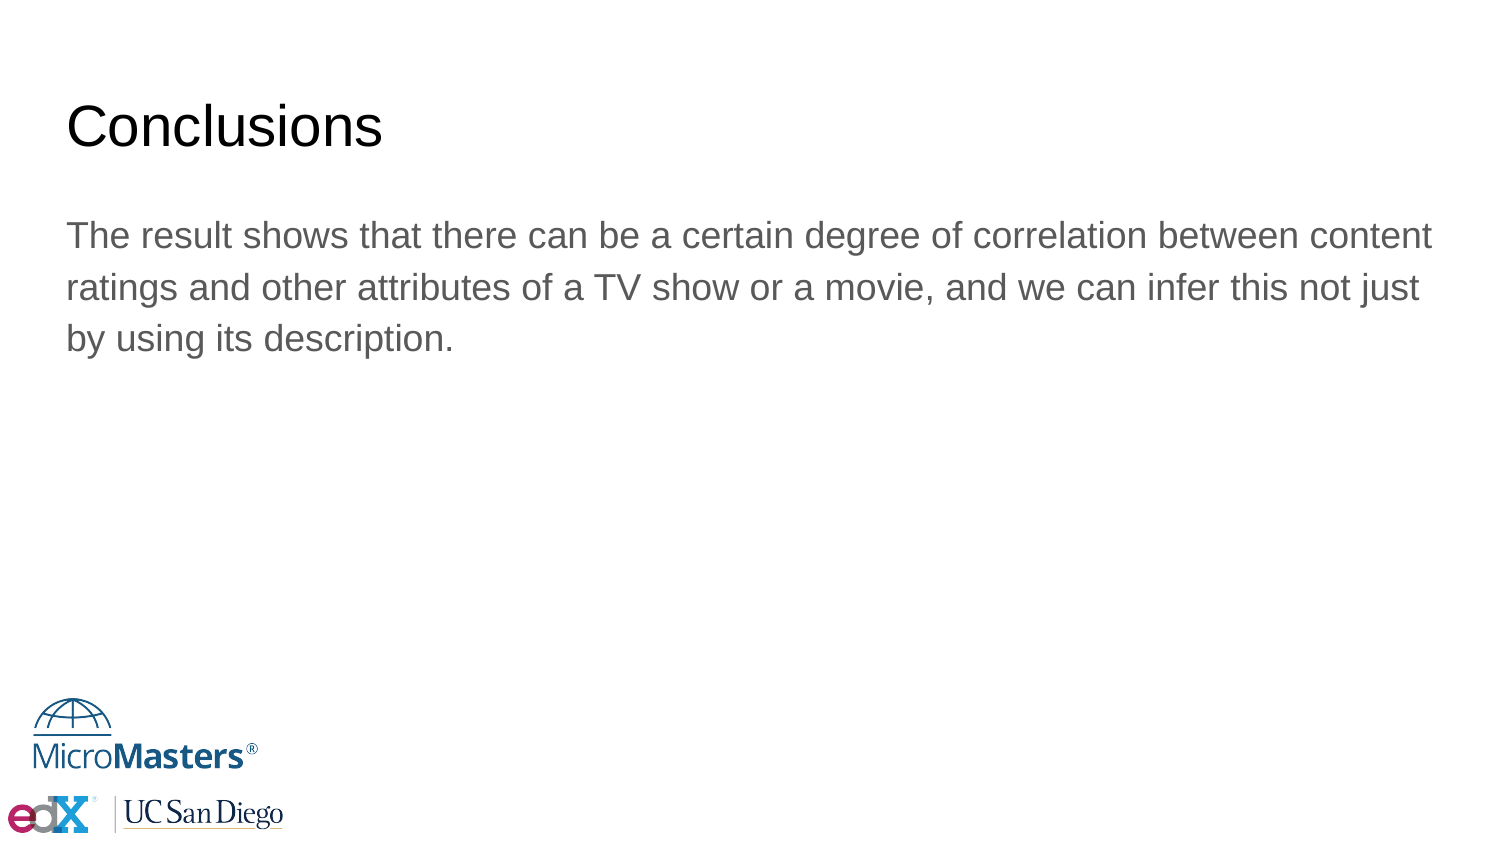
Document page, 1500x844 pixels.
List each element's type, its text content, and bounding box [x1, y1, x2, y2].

title Conclusions [51, 72, 1449, 167]
picture [8, 698, 283, 833]
list The result shows that there can be a certain degree of correlation between content ratings and other attributes of a TV show or a movie, and we can infer this not just by using its description. [51, 189, 1449, 750]
